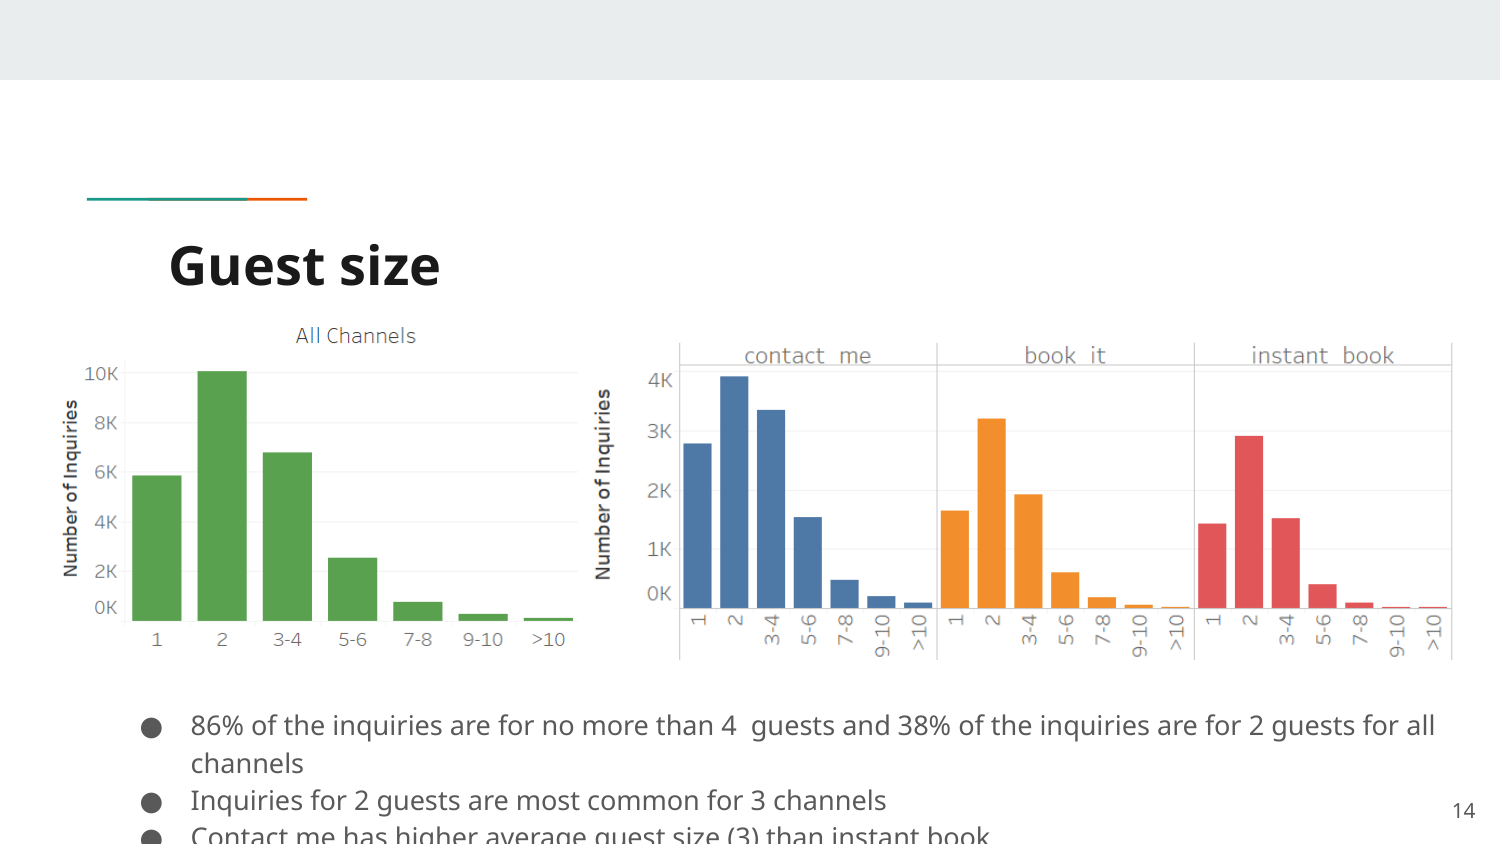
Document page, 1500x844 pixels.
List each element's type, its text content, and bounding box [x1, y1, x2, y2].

picture [58, 317, 579, 654]
list 86% of the inquiries are for no more than 4 guests and 38% of the inquiries are for 2 guests for all channels Inquiries for 2 guests are most common for 3 channels Contact me has higher average guest size (3) than instant book [100, 688, 1468, 841]
title Guest size [153, 216, 1415, 305]
picture [584, 332, 1461, 661]
slide_number ‹#› [1400, 779, 1491, 844]
